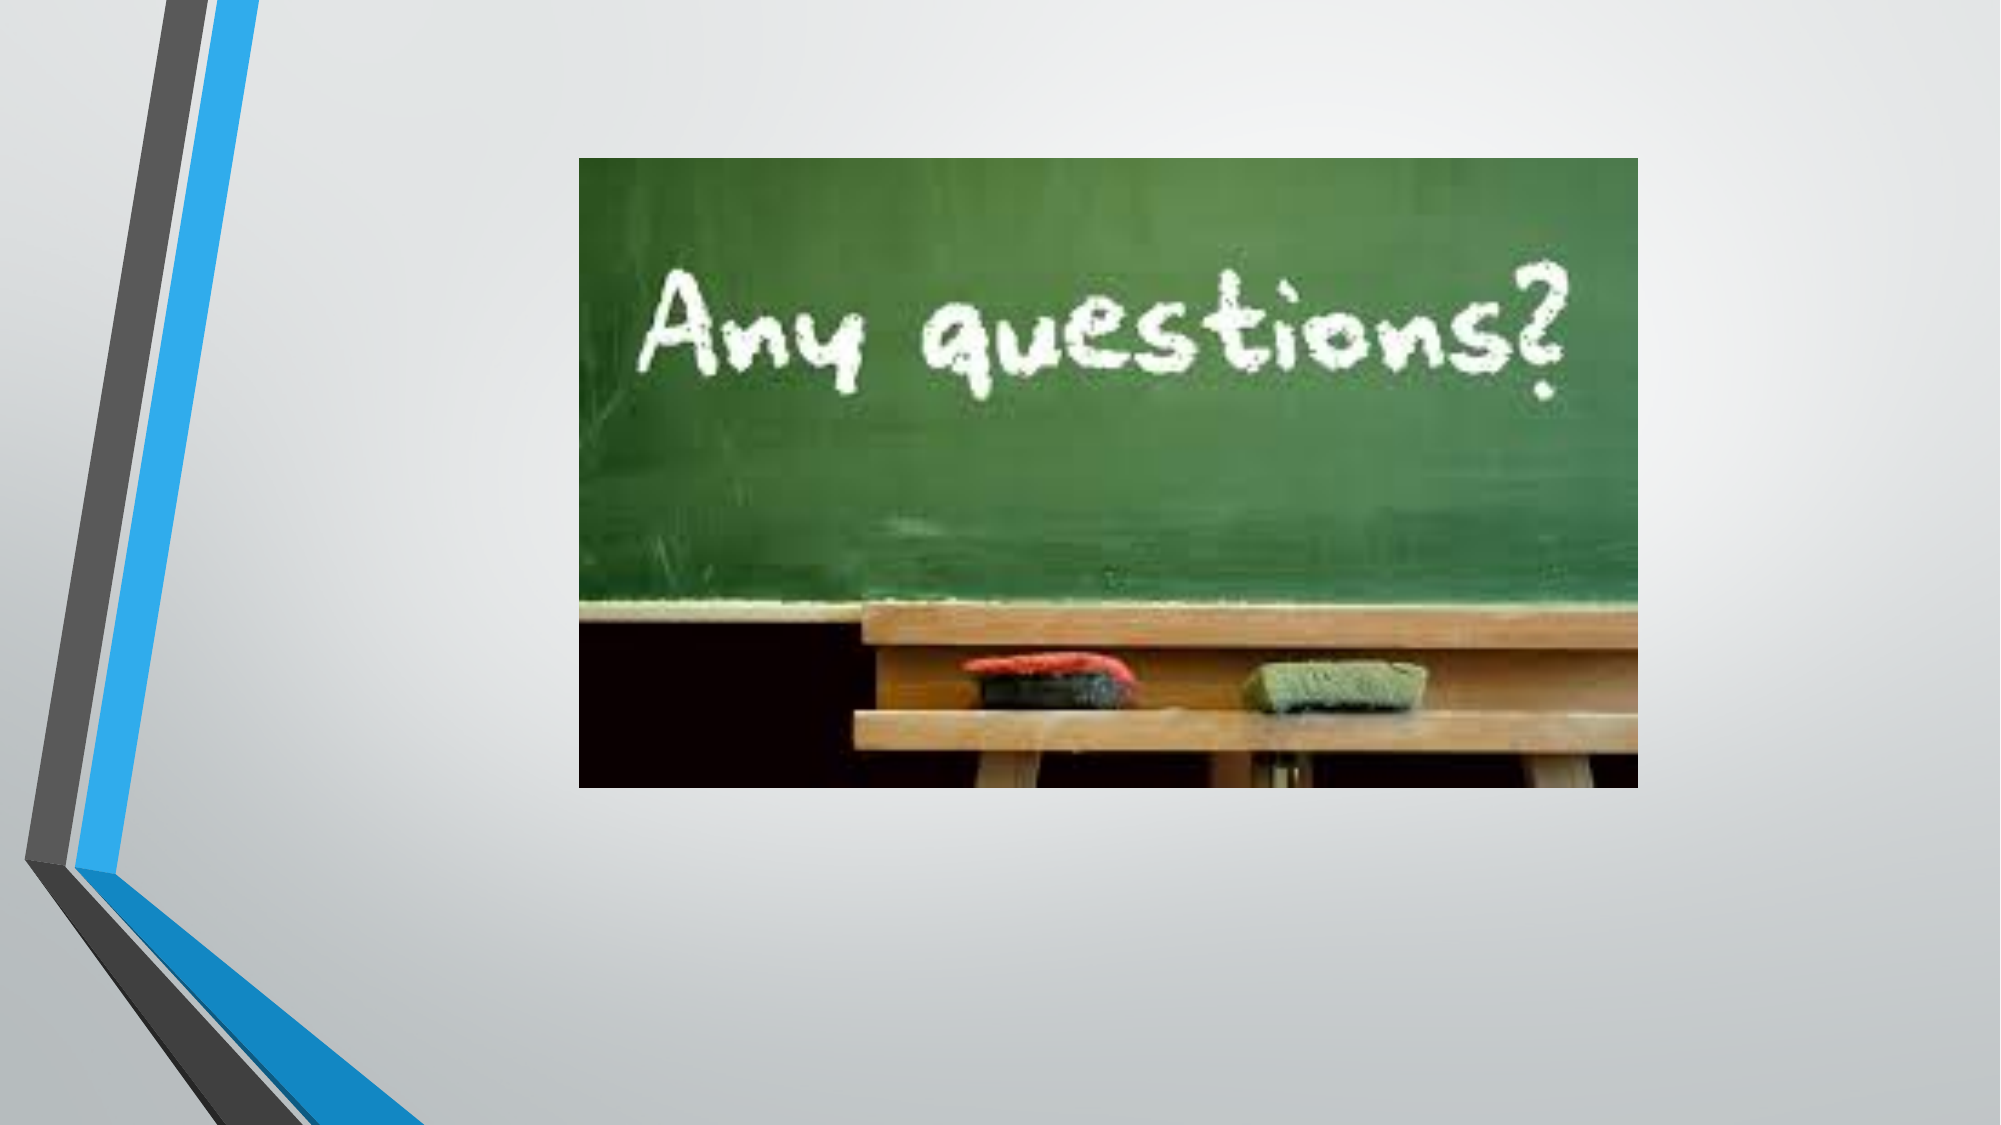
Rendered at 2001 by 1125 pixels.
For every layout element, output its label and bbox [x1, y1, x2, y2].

list [579, 158, 1638, 788]
